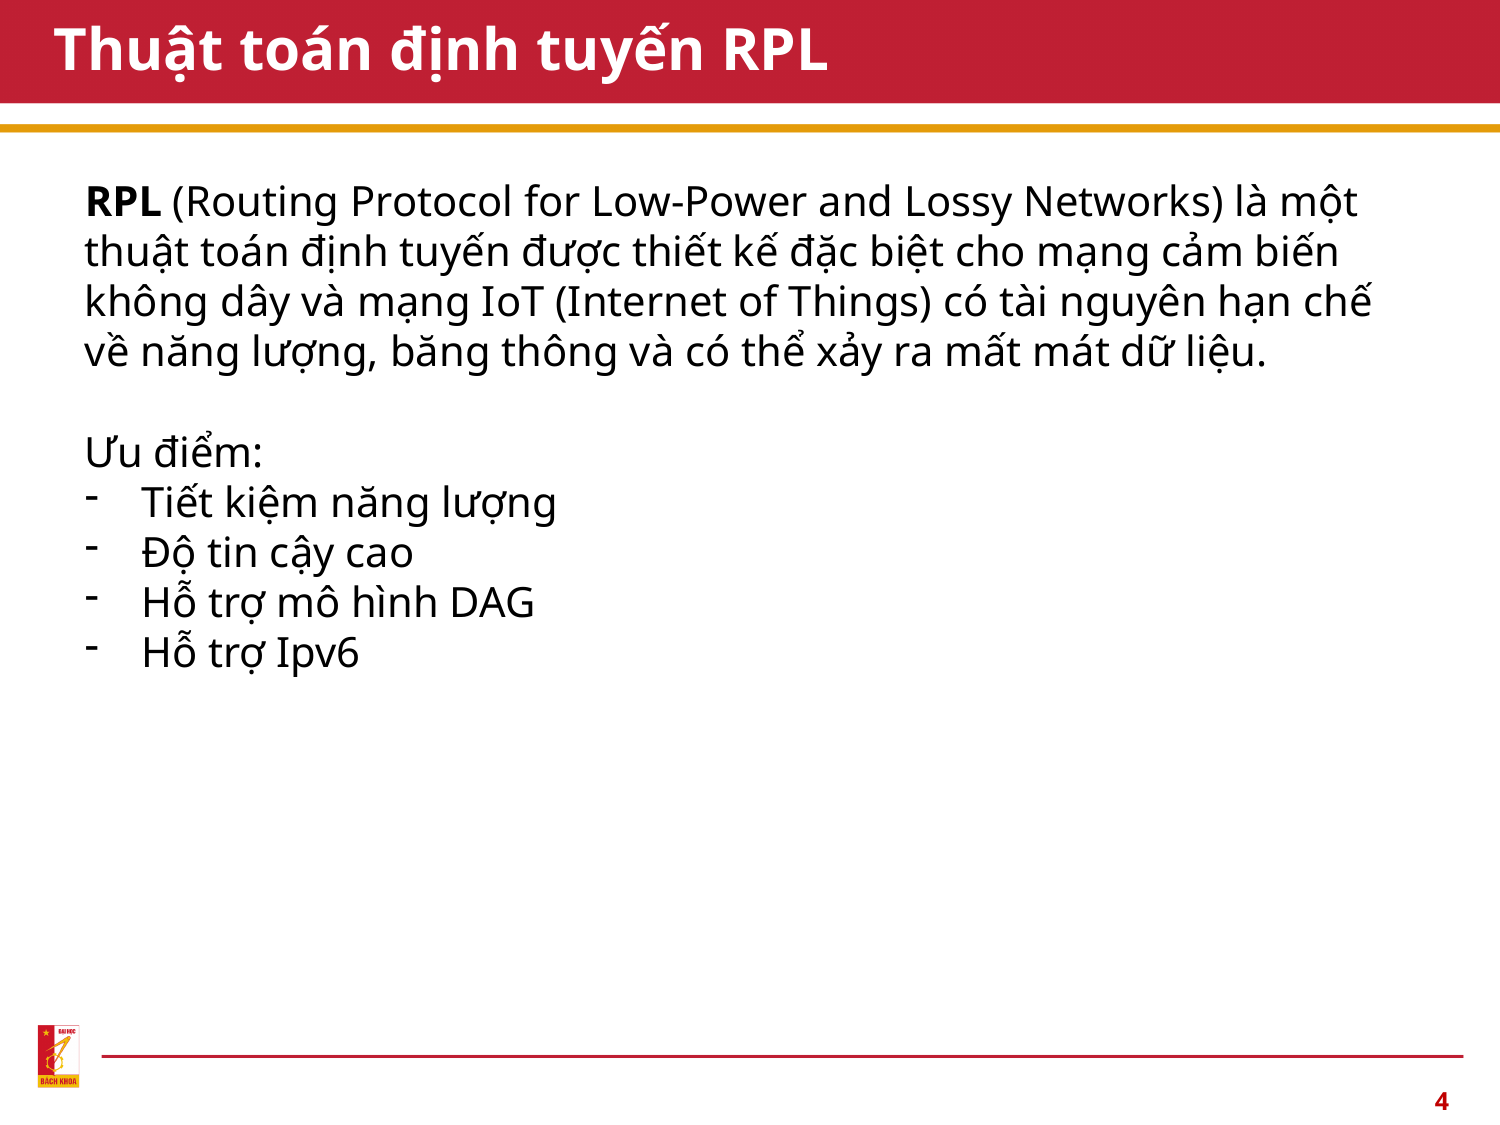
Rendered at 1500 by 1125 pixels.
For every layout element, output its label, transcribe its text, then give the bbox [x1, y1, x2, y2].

slide_number 4 [1126, 1078, 1464, 1125]
picture [0, 0, 1500, 1125]
text_box RPL (Routing Protocol for Low-Power and Lossy Networks) là một thuật toán định tuyến được thiết kế đặc biệt cho mạng cảm biến không dây và mạng IoT (Internet of Things) có tài nguyên hạn chế về năng lượng, băng thông và có thể xảy ra mất mát dữ liệu. Ưu điểm: Tiết kiệm năng lượng Độ tin cậy cao Hỗ trợ mô hình DAG Hỗ trợ Ipv6 [70, 167, 1430, 683]
title Thuật toán định tuyến RPL [38, 12, 1462, 87]
